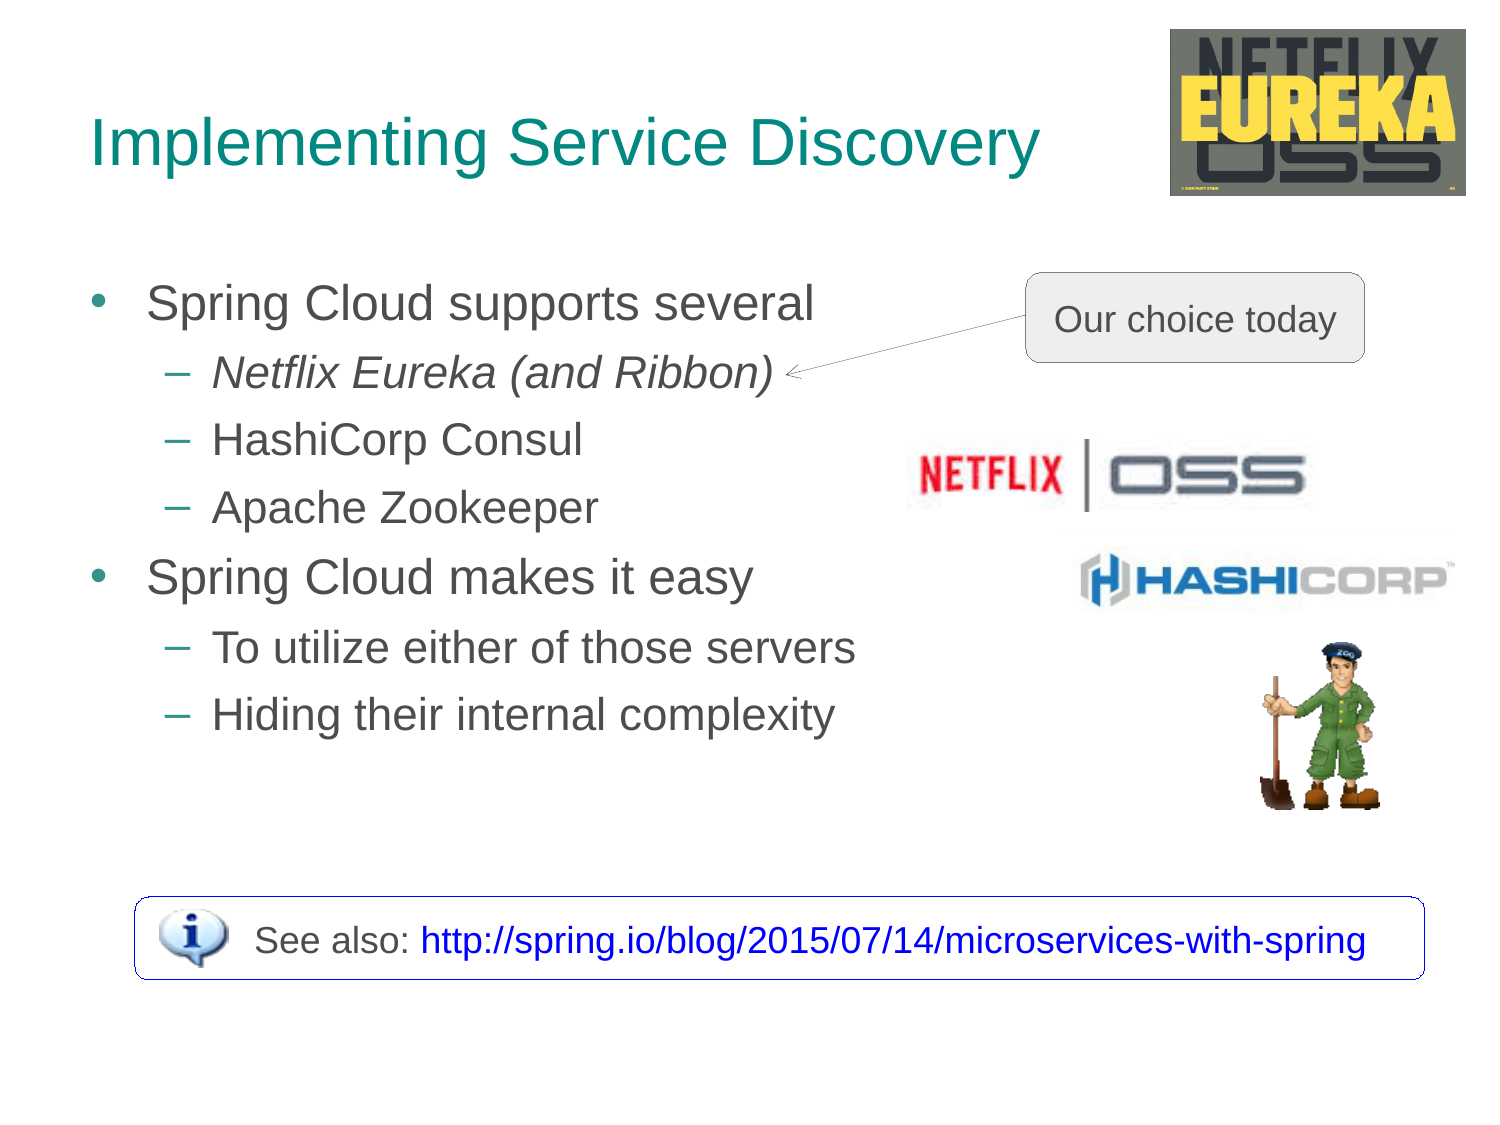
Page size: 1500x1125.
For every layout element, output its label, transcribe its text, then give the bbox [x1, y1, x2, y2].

text_box [785, 314, 1026, 379]
picture [1259, 642, 1381, 811]
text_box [120, 885, 1426, 992]
picture [906, 438, 1321, 512]
title Implementing Service Discovery [75, 45, 1425, 233]
list Spring Cloud supports several Netflix Eureka (and Ribbon) HashiCorp Consul Apache Zookeeper Spring Cloud makes it easy To utilize either of those servers Hiding their internal complexity [75, 262, 1425, 878]
text_box Our choice today [1025, 272, 1365, 363]
picture [1062, 528, 1456, 616]
picture [1169, 29, 1466, 197]
